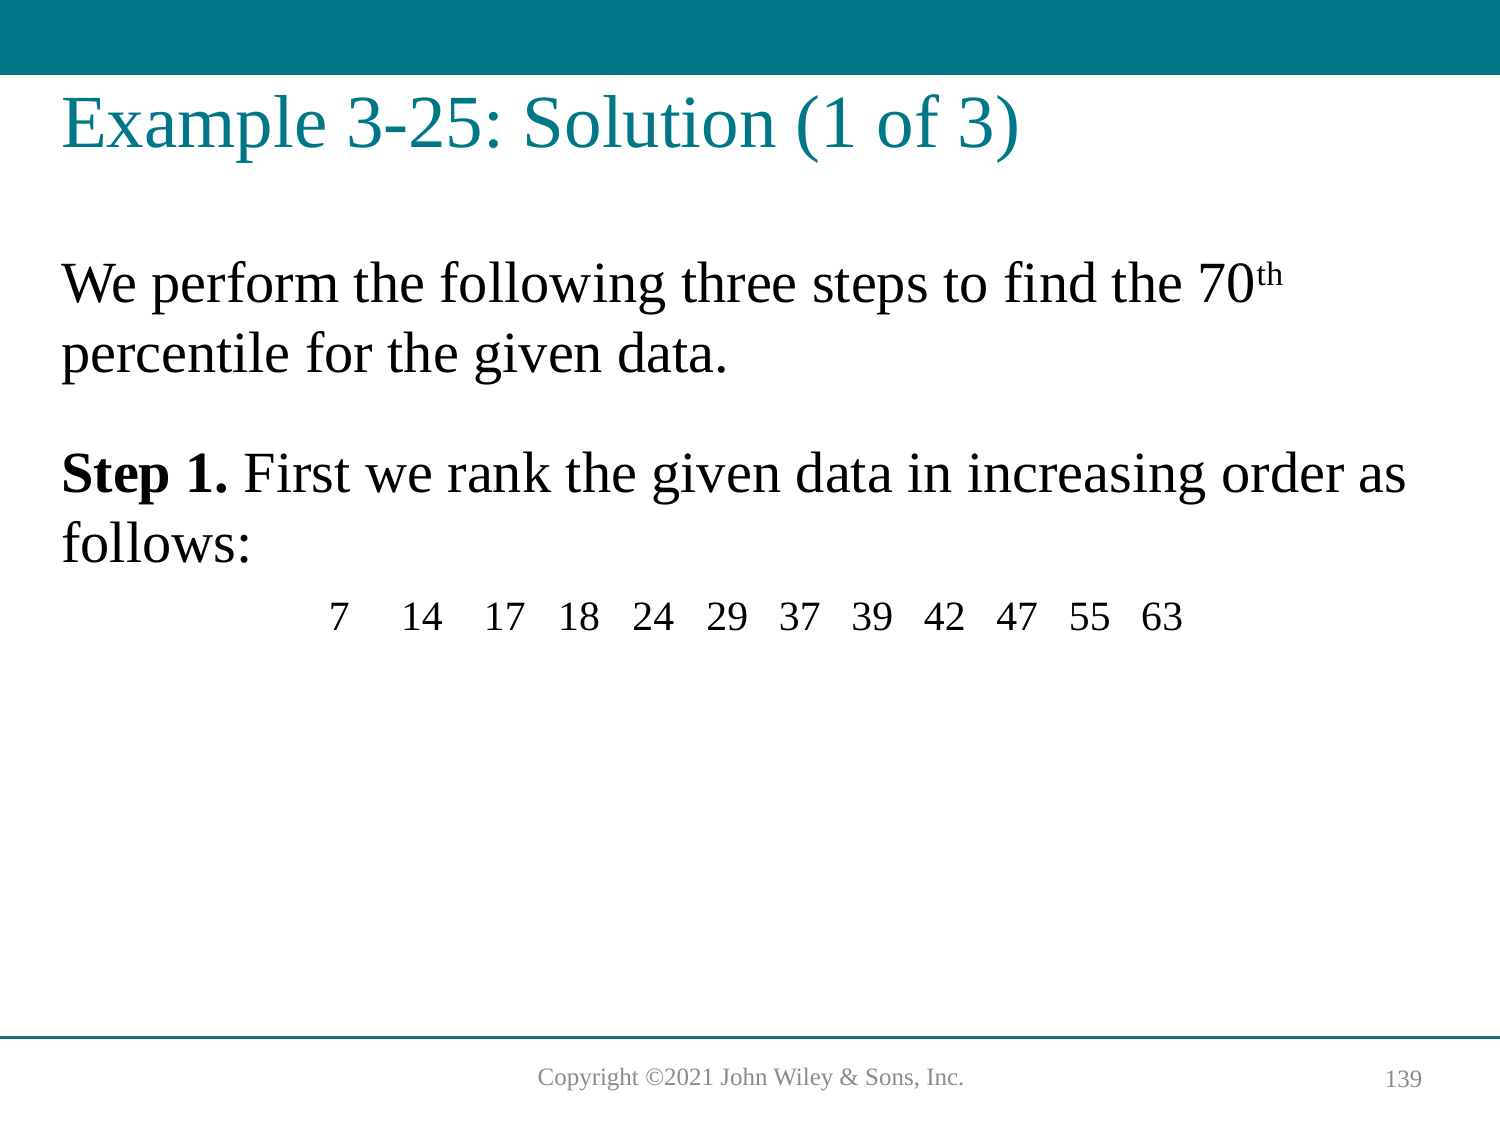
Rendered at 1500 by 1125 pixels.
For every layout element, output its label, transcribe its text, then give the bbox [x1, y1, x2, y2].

table_header 18 [543, 586, 615, 662]
table_header 14 [377, 586, 467, 662]
title Example 3-25: Solution (1 of 3) [46, 75, 1447, 236]
table_header 7 [301, 586, 377, 662]
table_header 42 [909, 586, 981, 662]
list We perform the following three steps to find the 70th percentile for the given data. Step 1. First we rank the given data in increasing order as follows: [46, 236, 1447, 575]
table_header 29 [691, 586, 764, 662]
table_header 17 [467, 586, 543, 662]
table_header 63 [1126, 586, 1198, 662]
table_header 39 [836, 586, 909, 662]
table_header 24 [615, 586, 691, 662]
table_header 37 [764, 586, 836, 662]
table_header 47 [981, 586, 1054, 662]
table_header 55 [1054, 586, 1126, 662]
